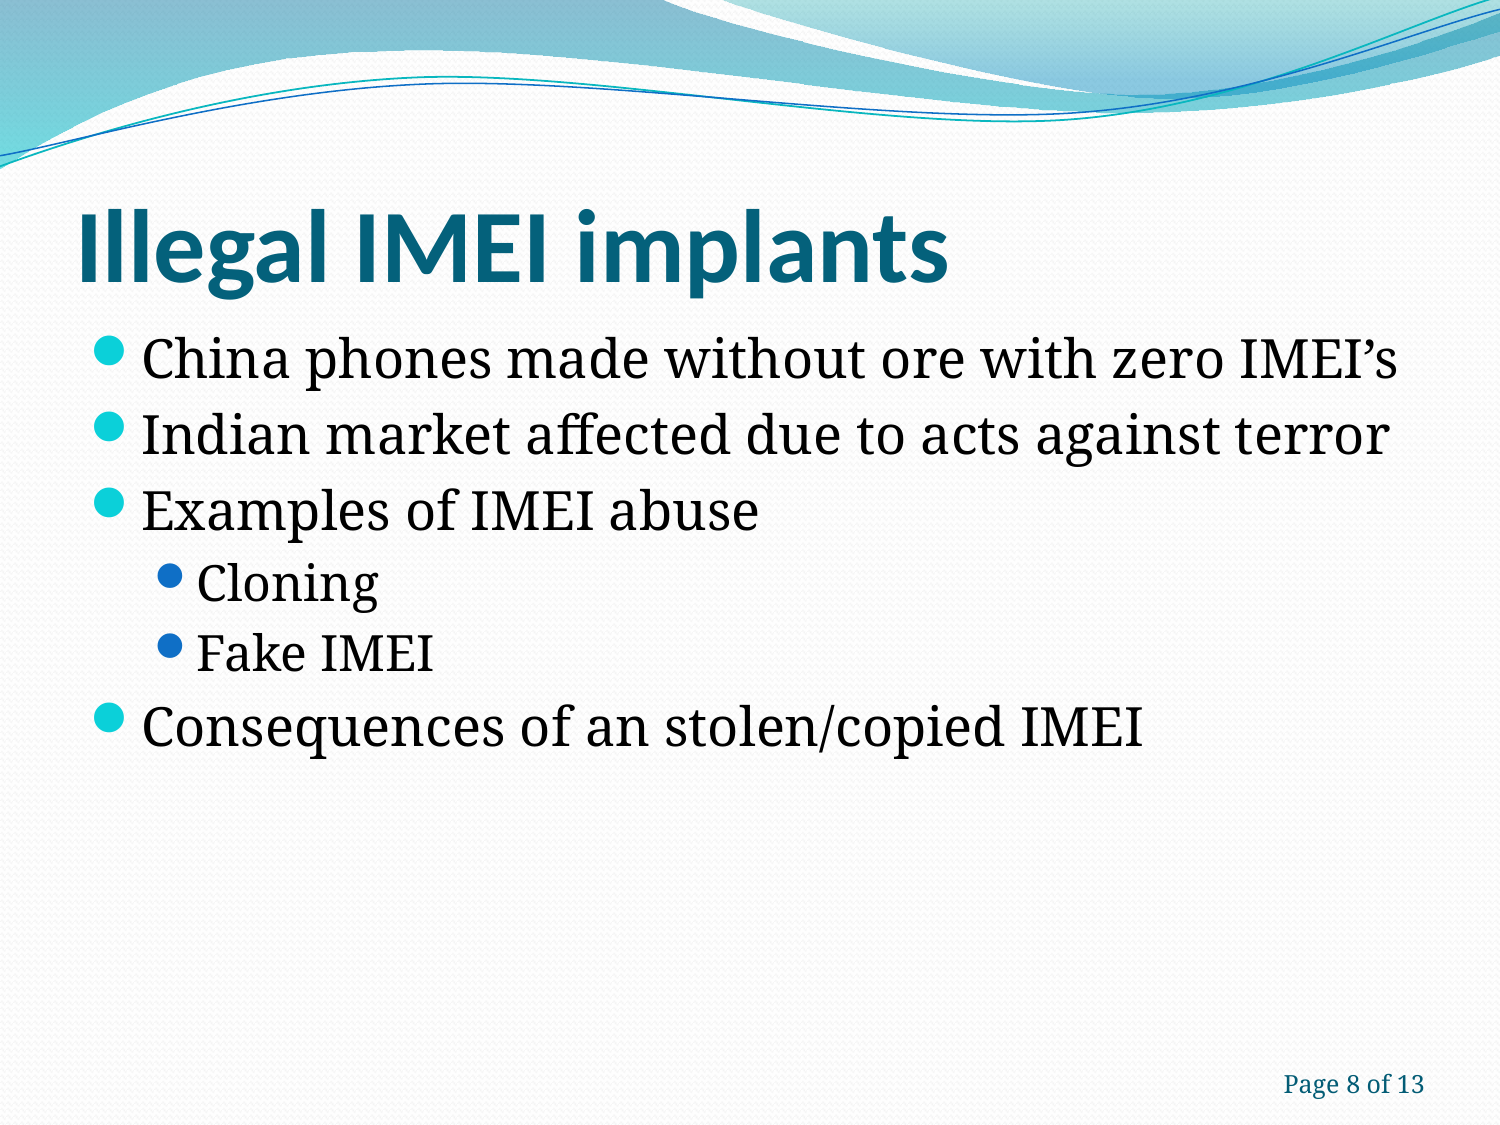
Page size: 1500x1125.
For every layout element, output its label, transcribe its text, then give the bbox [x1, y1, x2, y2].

list China phones made without ore with zero IMEI’s Indian market affected due to acts against terror Examples of IMEI abuse Cloning Fake IMEI Consequences of an stolen/copied IMEI [75, 317, 1425, 1038]
title Illegal IMEI implants [75, 115, 1425, 303]
slide_number Page 8 of 13 [1198, 1042, 1425, 1103]
